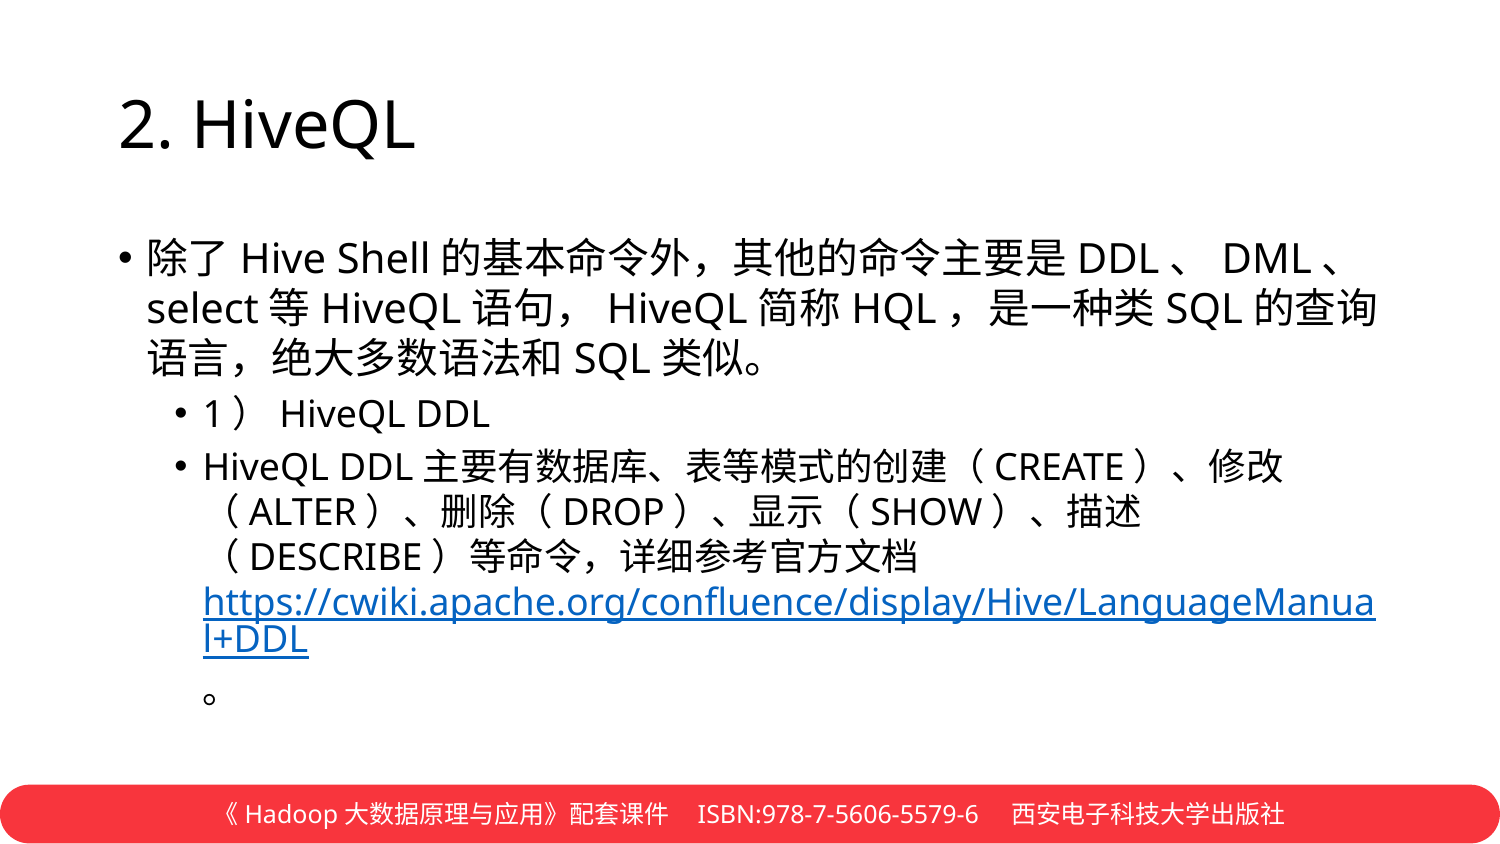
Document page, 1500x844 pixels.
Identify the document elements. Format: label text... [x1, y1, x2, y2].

list 除了Hive Shell的基本命令外，其他的命令主要是DDL、DML、select等HiveQL语句，HiveQL简称HQL，是一种类SQL的查询语言，绝大多数语法和SQL类似。 1）HiveQL DDL HiveQL DDL主要有数据库、表等模式的创建（CREATE）、修改（ALTER）、删除（DROP）、显示（SHOW）、描述（DESCRIBE）等命令，详细参考官方文档https://cwiki.apache.org/confluence/display/Hive/LanguageManual+DDL。 [103, 224, 1397, 760]
title 2. HiveQL [103, 44, 1397, 208]
